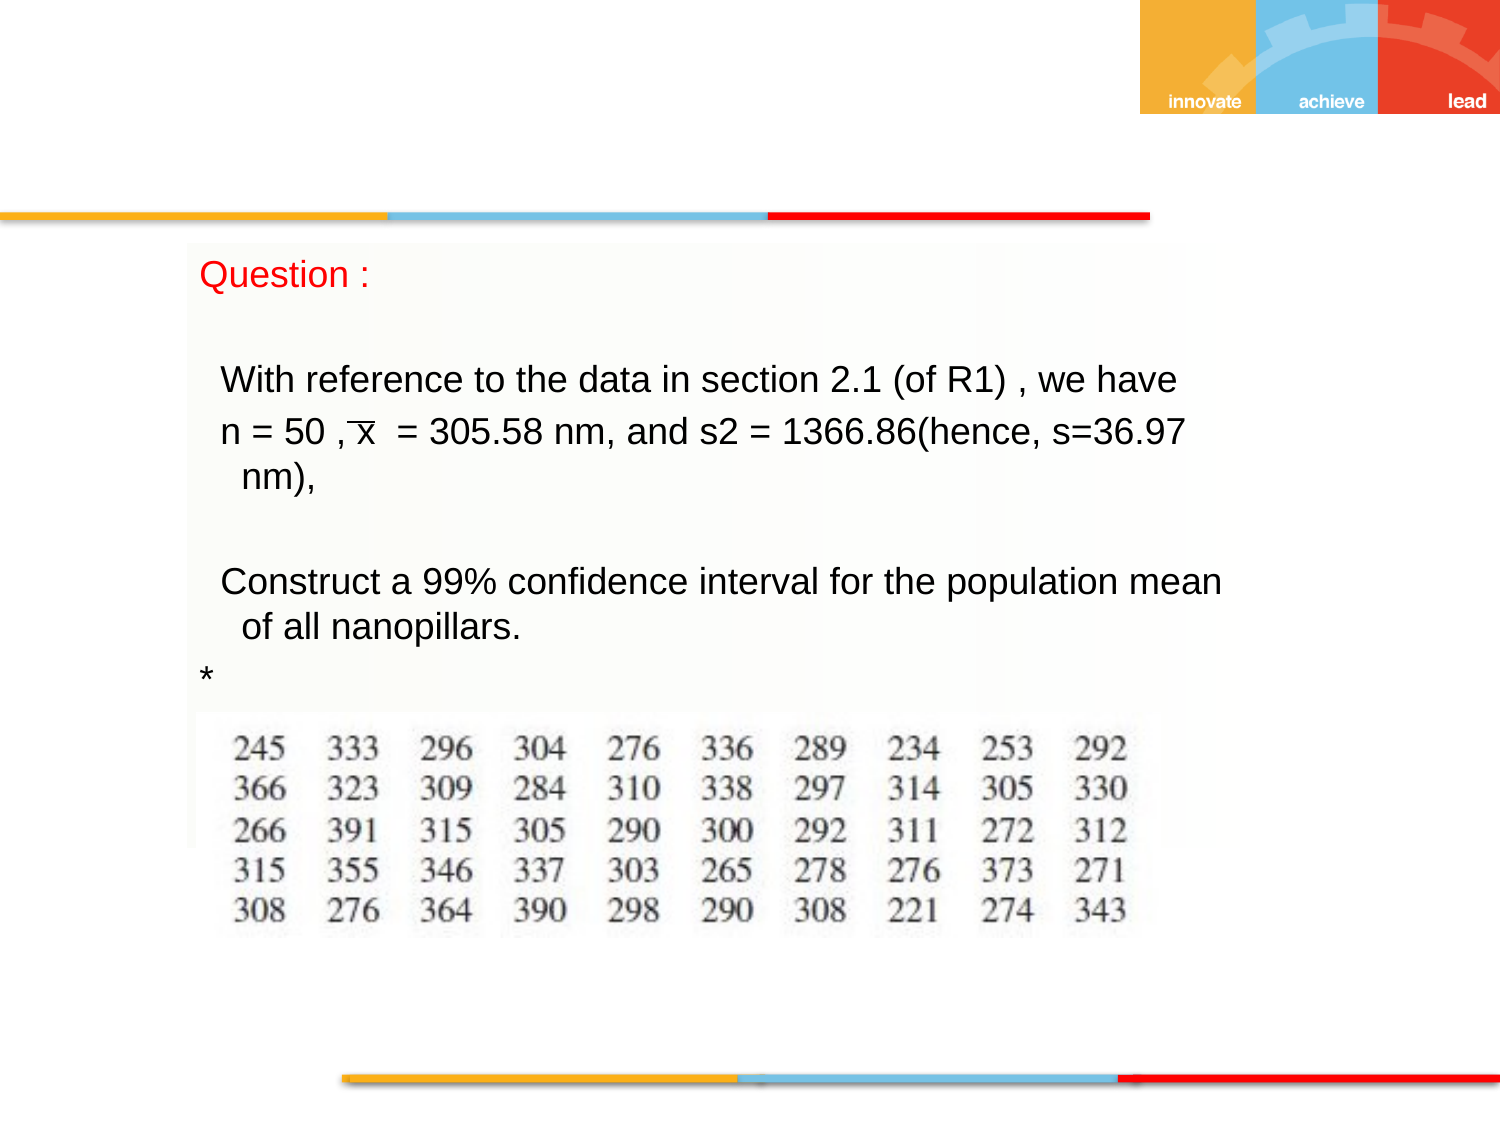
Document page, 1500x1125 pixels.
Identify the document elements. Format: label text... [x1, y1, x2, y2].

picture [1140, 0, 1500, 114]
list Question : With reference to the data in section 2.1 (of R1) , we have n = 50 , x = 305.58 nm, and s2 = 1366.86(hence, s=36.97 nm), Construct a 99% confidence interval for the population mean of all nanopillars. * [187, 243, 1275, 848]
picture [196, 712, 1161, 939]
